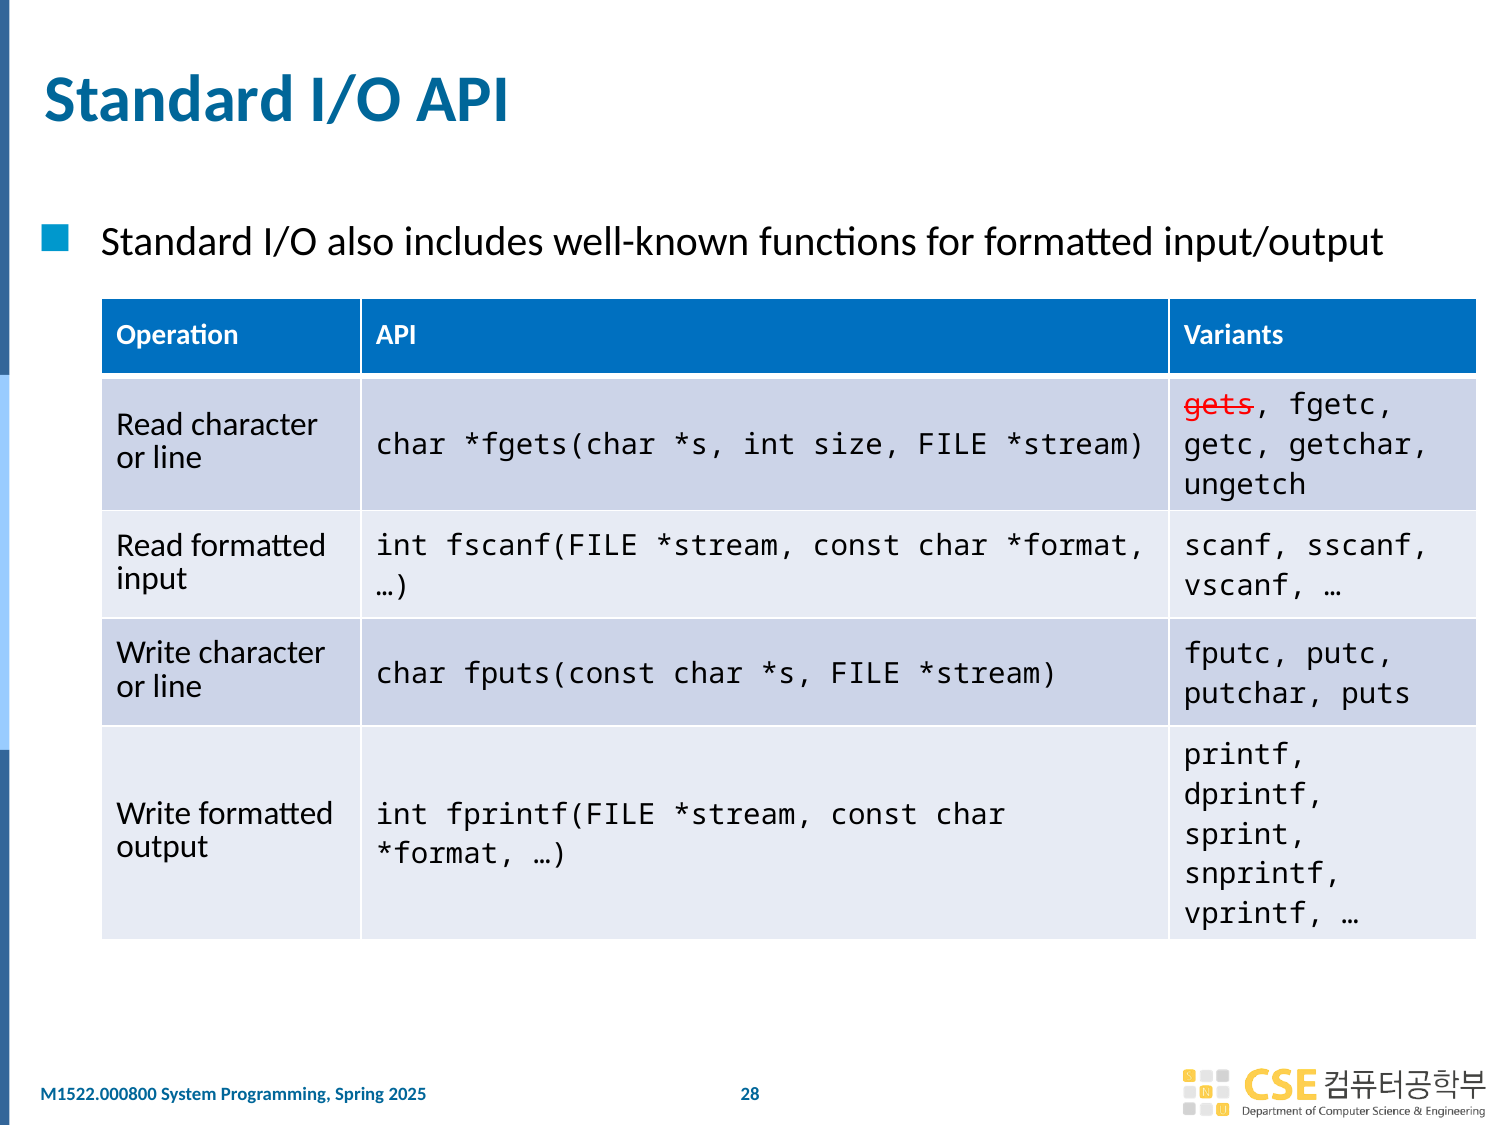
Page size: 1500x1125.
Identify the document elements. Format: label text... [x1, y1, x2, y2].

table_header API [362, 299, 1168, 373]
table_cell Write character or line [102, 619, 360, 725]
table_cell char *fgets(char *s, int size, FILE *stream) [362, 379, 1168, 510]
title Standard I/O API [29, 47, 1477, 142]
table_cell fputc, putc, putchar, puts [1170, 619, 1476, 725]
table_cell scanf, sscanf, vscanf, … [1170, 511, 1476, 617]
table_cell int fprintf(FILE *stream, const char *format, …) [362, 727, 1168, 939]
picture [1182, 1068, 1487, 1119]
table_cell int fscanf(FILE *stream, const char *format, …) [362, 511, 1168, 617]
table_cell Read character or line [102, 379, 360, 510]
table_header Operation [102, 299, 360, 373]
table_cell Write formatted output [102, 727, 360, 939]
table_cell Read formatted input [102, 511, 360, 617]
table_header Variants [1170, 299, 1476, 373]
table_cell char fputs(const char *s, FILE *stream) [362, 619, 1168, 725]
table_cell printf, dprintf, sprint, snprintf, vprintf, … [1170, 727, 1476, 939]
list Standard I/O also includes well-known functions for formatted input/output [29, 206, 1477, 1063]
table_cell gets, fgetc, getc, getchar, ungetch [1170, 379, 1476, 510]
